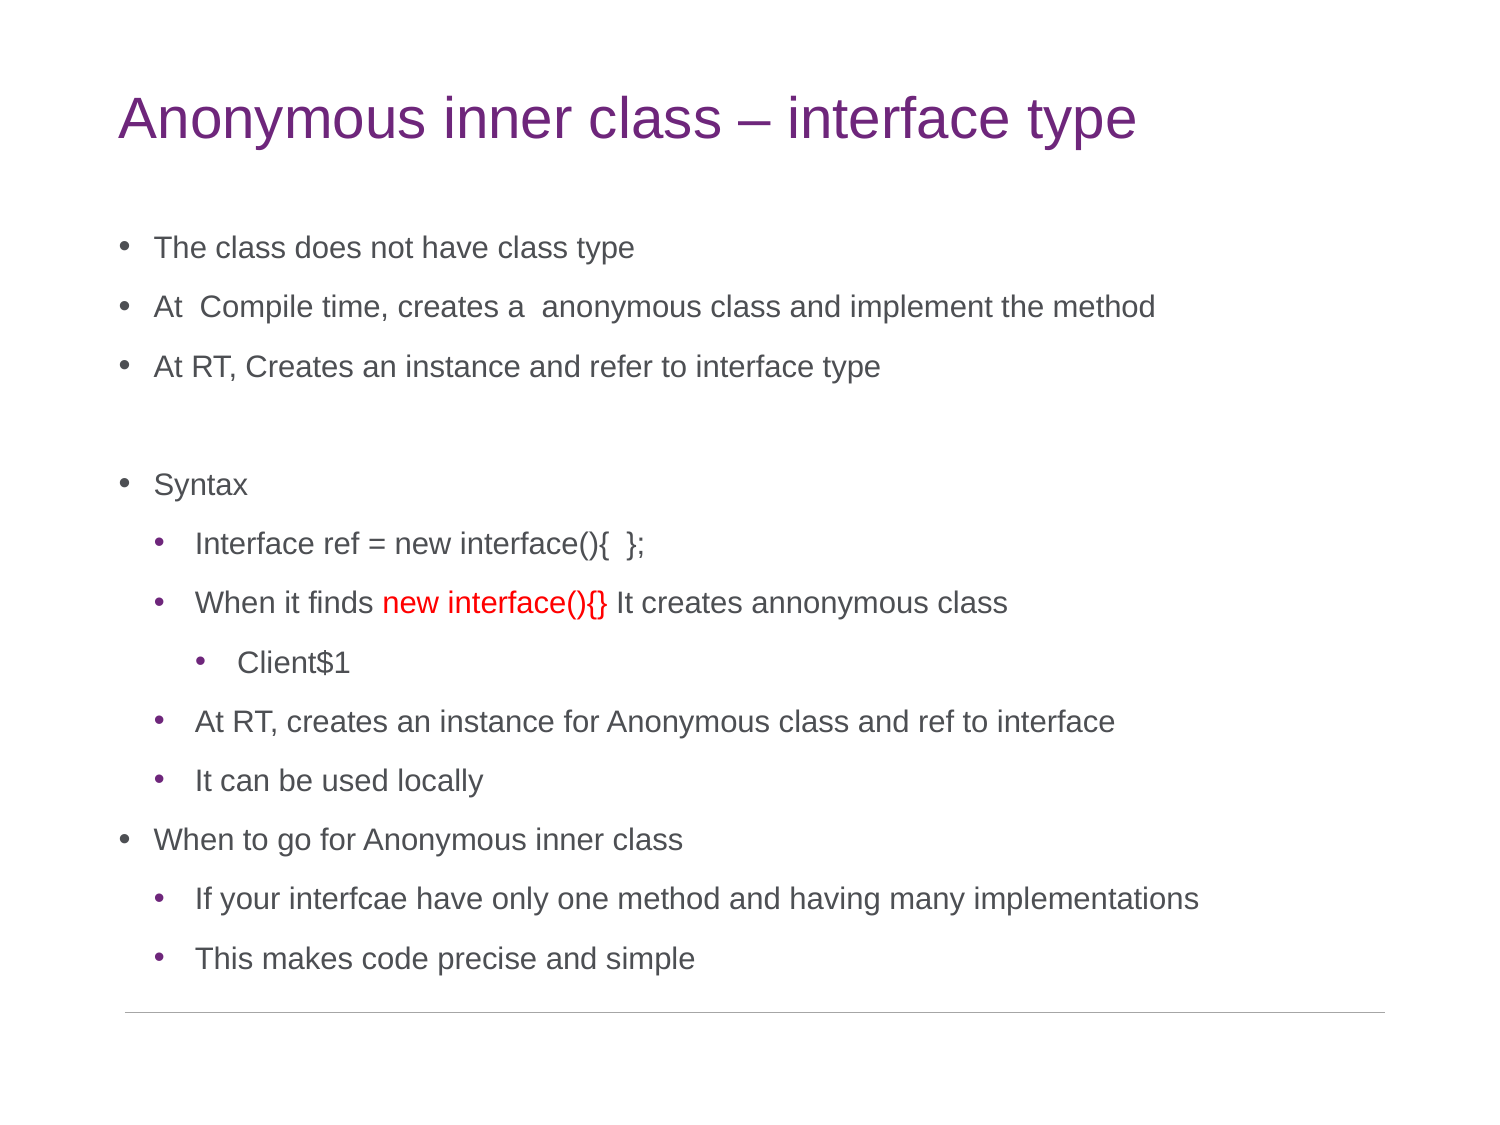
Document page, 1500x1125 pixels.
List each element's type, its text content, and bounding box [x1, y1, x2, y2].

title Anonymous inner class – interface type [75, 62, 1425, 168]
list The class does not have class type At Compile time, creates a anonymous class and implement the method At RT, Creates an instance and refer to interface type Syntax Interface ref = new interface(){ }; When it finds new interface(){} It creates annonymous class Client$1 At RT, creates an instance for Anonymous class and ref to interface It can be used locally When to go for Anonymous inner class If your interfcae have only one method and having many implementations This makes code precise and simple [70, 212, 1421, 988]
